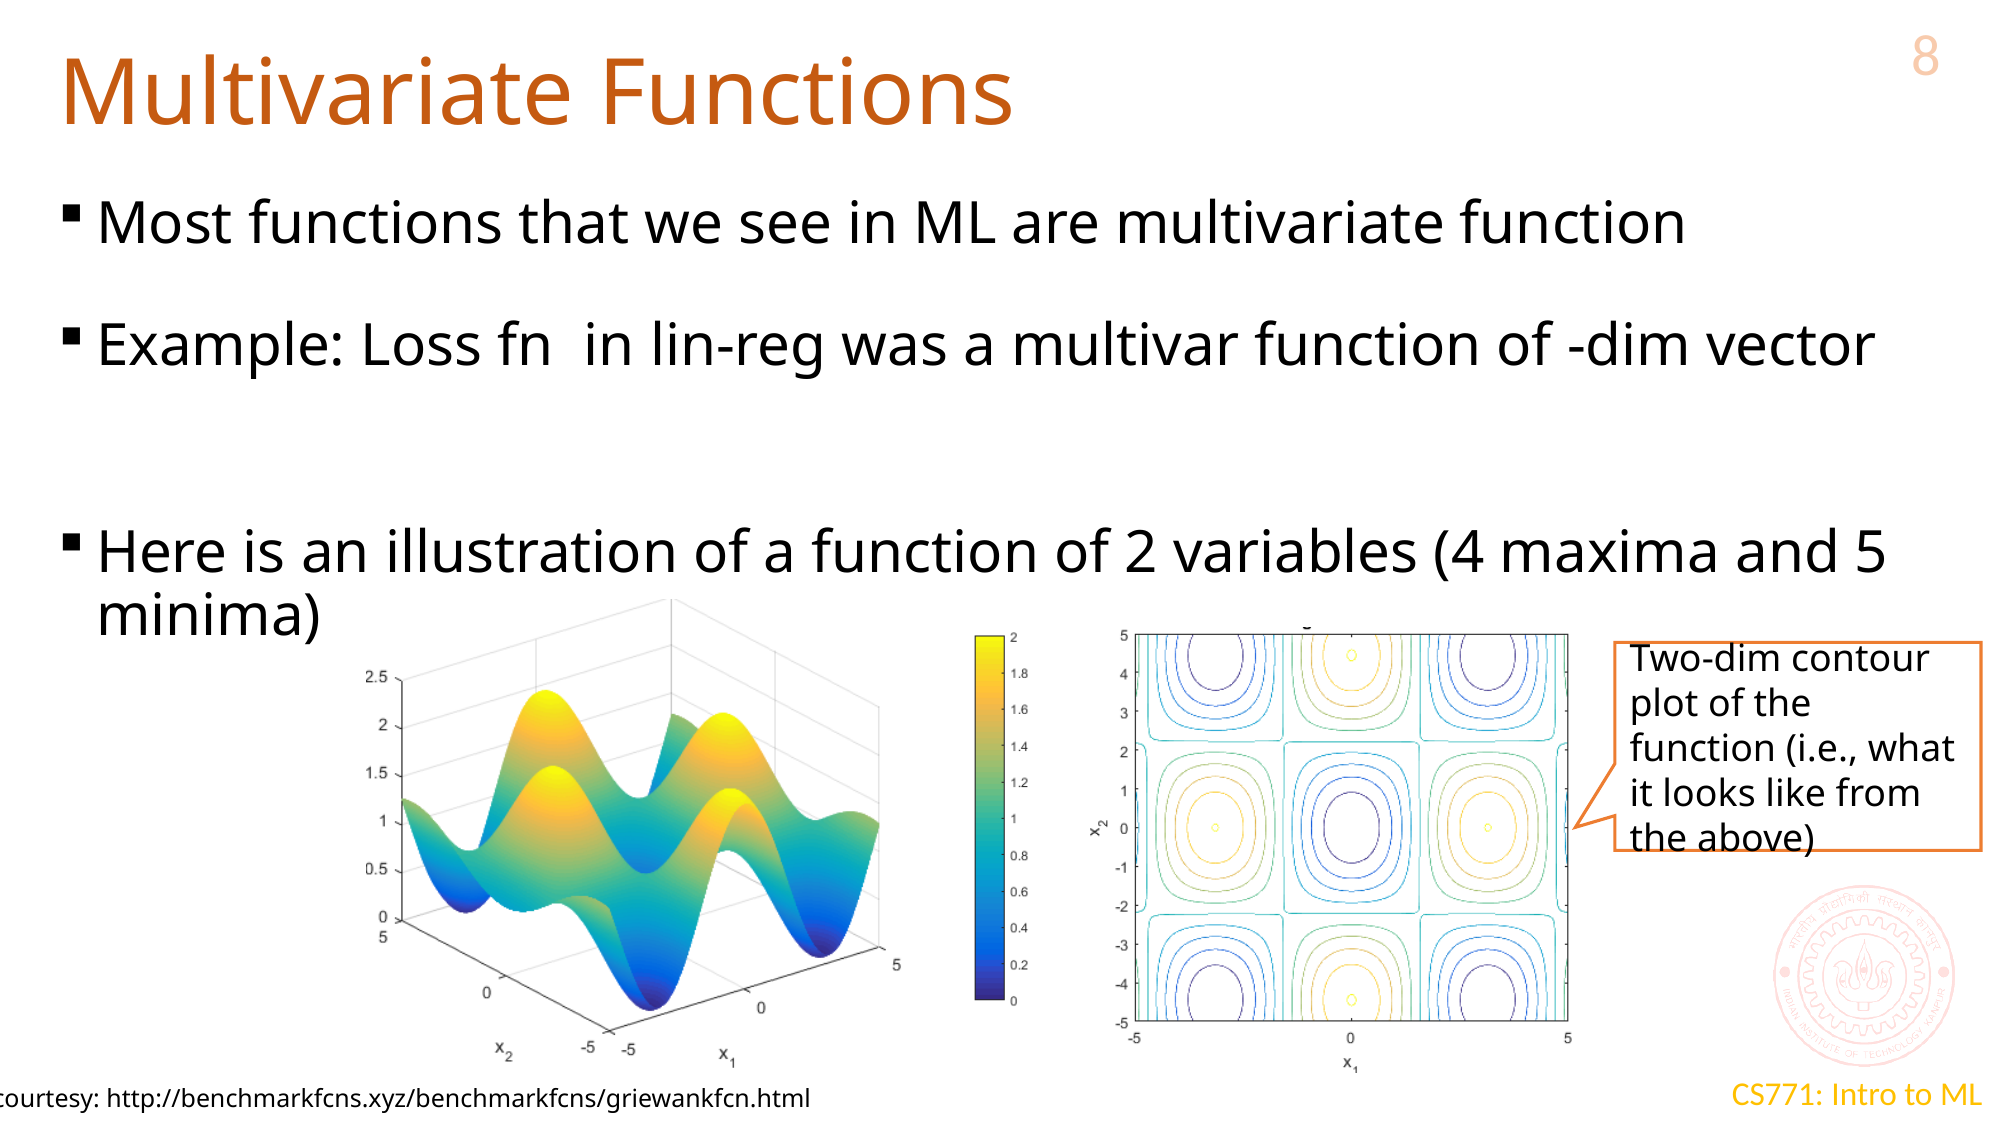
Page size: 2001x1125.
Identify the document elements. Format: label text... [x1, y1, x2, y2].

picture [366, 599, 920, 1073]
title Multivariate Functions [43, 27, 1970, 163]
slide_number 8 [1857, 22, 1957, 83]
picture [965, 627, 1035, 1013]
text_box Two-dim contour plot of the function (i.e., what it looks like from the above) [1580, 641, 1983, 852]
picture [1088, 627, 1581, 1073]
text_box Plot courtesy: http://benchmarkfcns.xyz/benchmarkfcns/griewankfcn.html [0, 1075, 828, 1120]
